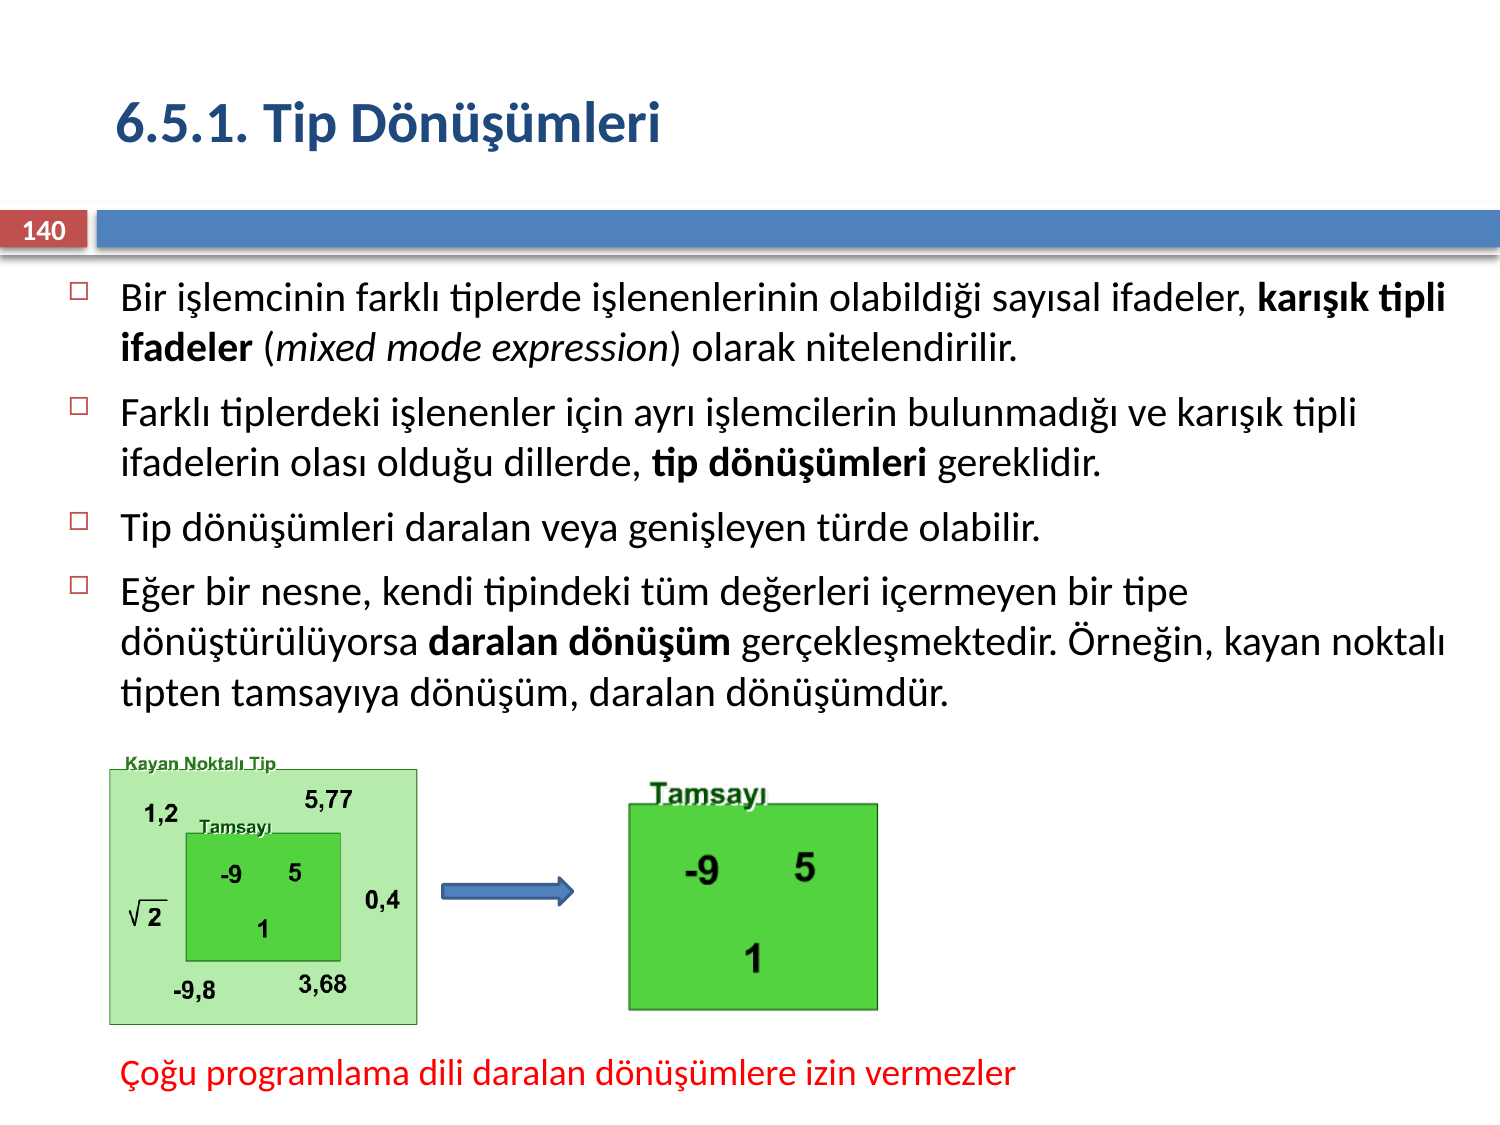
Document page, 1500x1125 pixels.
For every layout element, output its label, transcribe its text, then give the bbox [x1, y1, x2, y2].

text_box Çoğu programlama dili daralan dönüşümlere izin vermezler [105, 1040, 1184, 1101]
picture [102, 752, 423, 1027]
list Bir işlemcinin farklı tiplerde işlenenlerinin olabildiği sayısal ifadeler, karışık tipli ifadeler (mixed mode expression) olarak nitelendirilir. Farklı tiplerdeki işlenenler için ayrı işlemcilerin bulunmadığı ve karışık tipli ifadelerin olası olduğu dillerde, tip dönüşümleri gereklidir. Tip dönüşümleri daralan veya genişleyen türde olabilir. Eğer bir nesne, kendi tipindeki tüm değerleri içermeyen bir tipe dönüştürülüyorsa daralan dönüşüm gerçekleşmektedir. Örneğin, kayan noktalı tipten tamsayıya dönüşüm, daralan dönüşümdür. [53, 262, 1483, 1000]
text_box [441, 876, 574, 907]
picture [618, 770, 891, 1020]
title 6.5.1. Tip Dönüşümleri [100, 37, 1438, 200]
slide_number 140 [0, 208, 88, 249]
